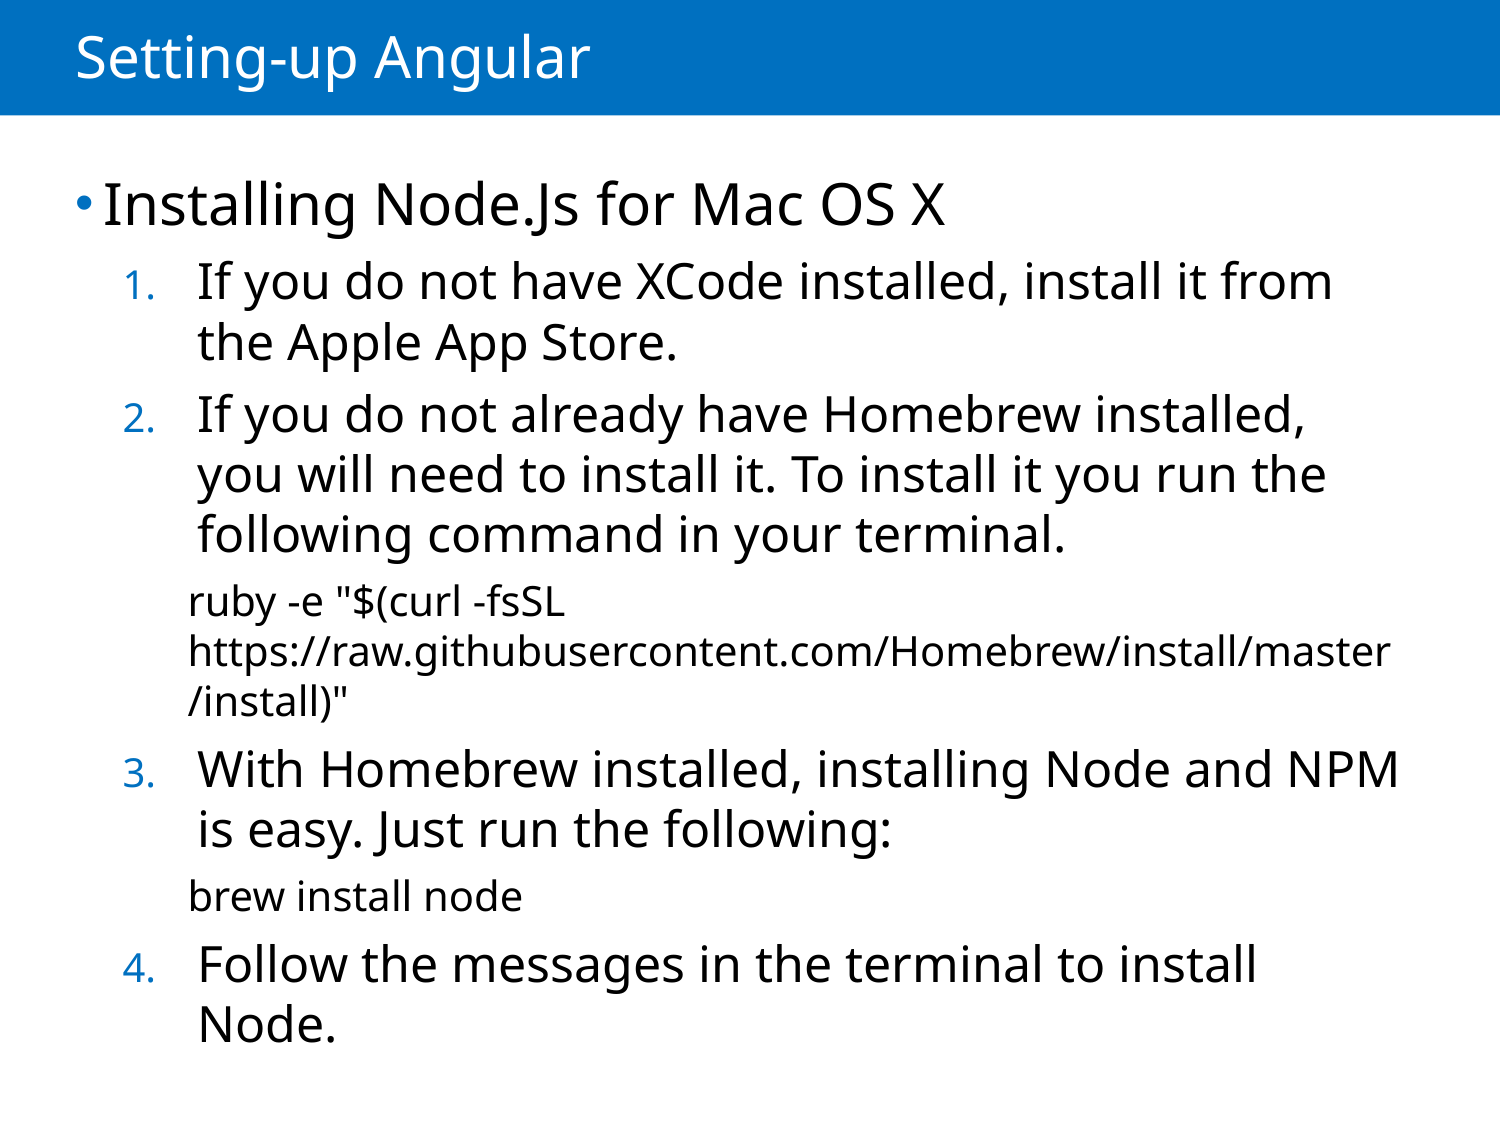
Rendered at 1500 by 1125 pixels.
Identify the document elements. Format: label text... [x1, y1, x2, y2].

title Setting-up Angular [75, 0, 1351, 122]
list Installing Node.Js for Mac OS X If you do not have XCode installed, install it from the Apple App Store. If you do not already have Homebrew installed, you will need to install it. To install it you run the following command in your terminal. ruby -e "$(curl -fsSL https://raw.githubusercontent.com/Homebrew/install/master/install)" With Homebrew installed, installing Node and NPM is easy. Just run the following: brew install node Follow the messages in the terminal to install Node. [74, 167, 1408, 1013]
